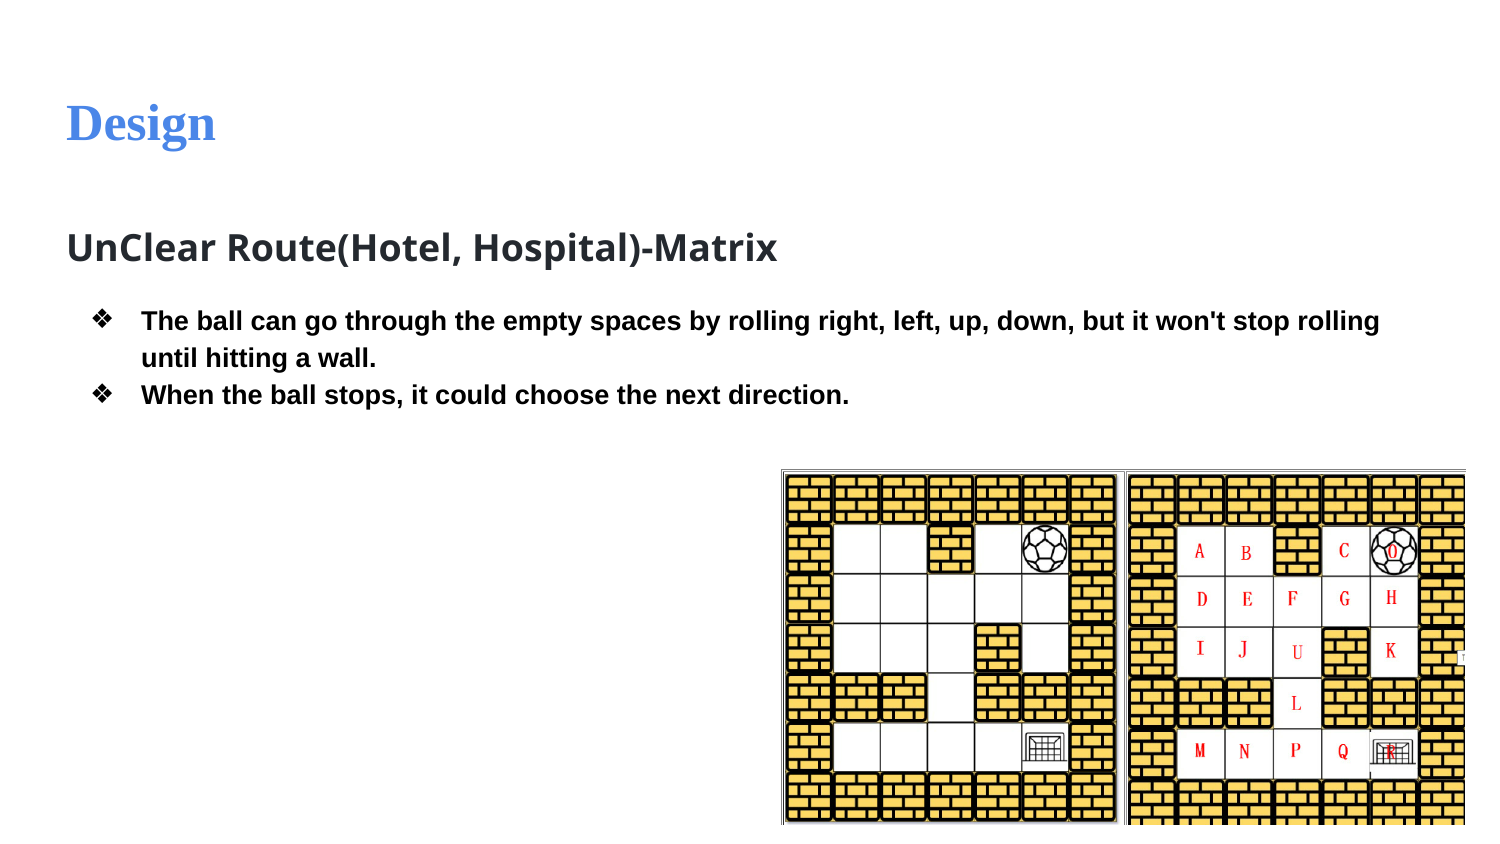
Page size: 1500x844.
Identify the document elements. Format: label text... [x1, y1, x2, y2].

title Design [51, 72, 1449, 167]
picture [780, 468, 1466, 825]
list UnClear Route(Hotel, Hospital)-Matrix The ball can go through the empty spaces by rolling right, left, up, down, but it won't stop rolling until hitting a wall. When the ball stops, it could choose the next direction. [51, 189, 1449, 750]
